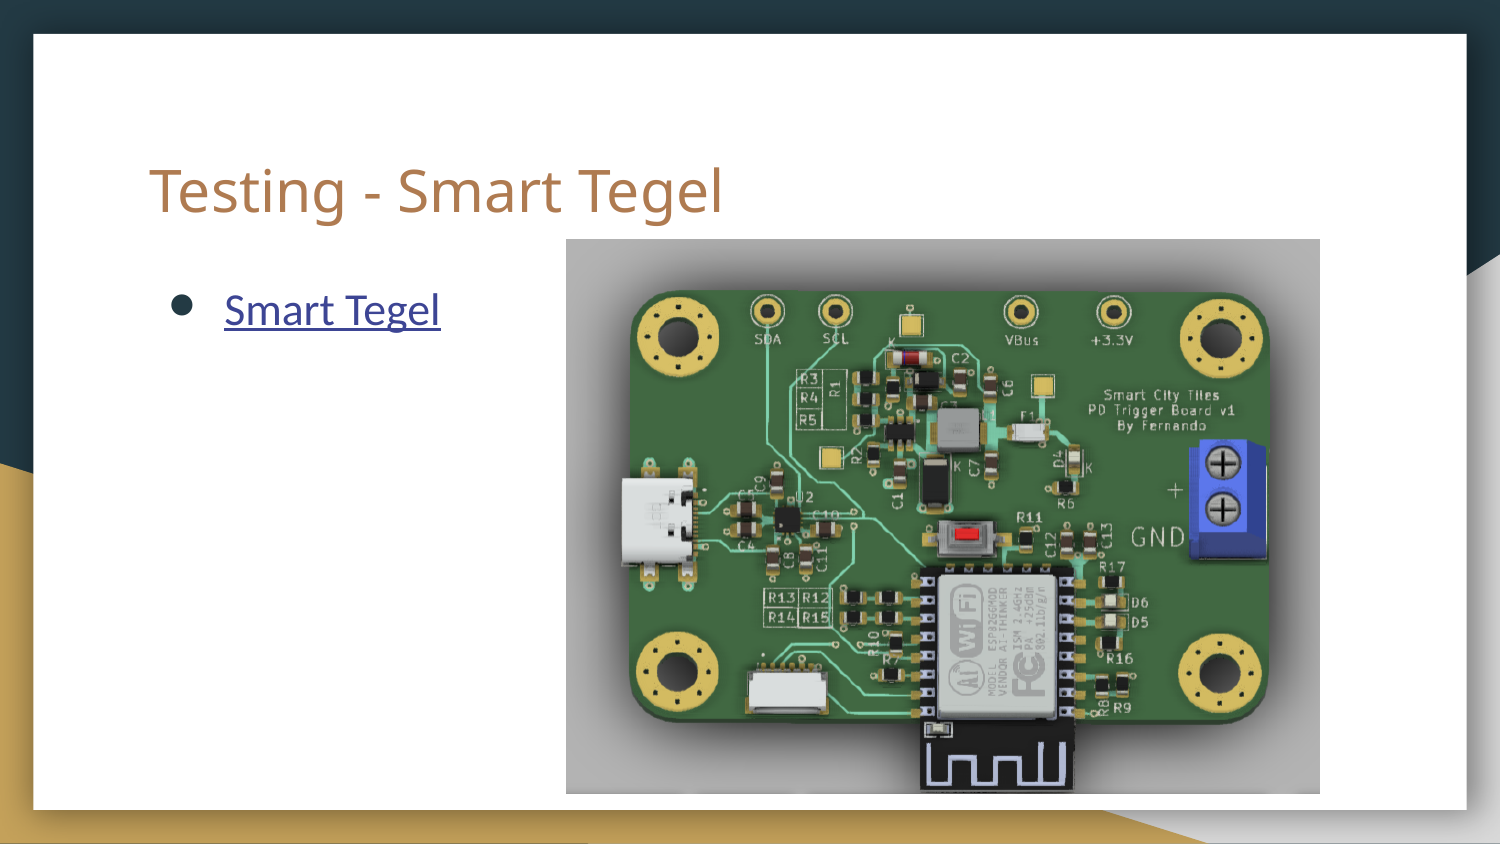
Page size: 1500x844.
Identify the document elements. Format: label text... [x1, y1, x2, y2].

list Smart Tegel [134, 256, 561, 729]
title Testing - Smart Tegel [134, 138, 1366, 240]
picture [566, 238, 1320, 794]
